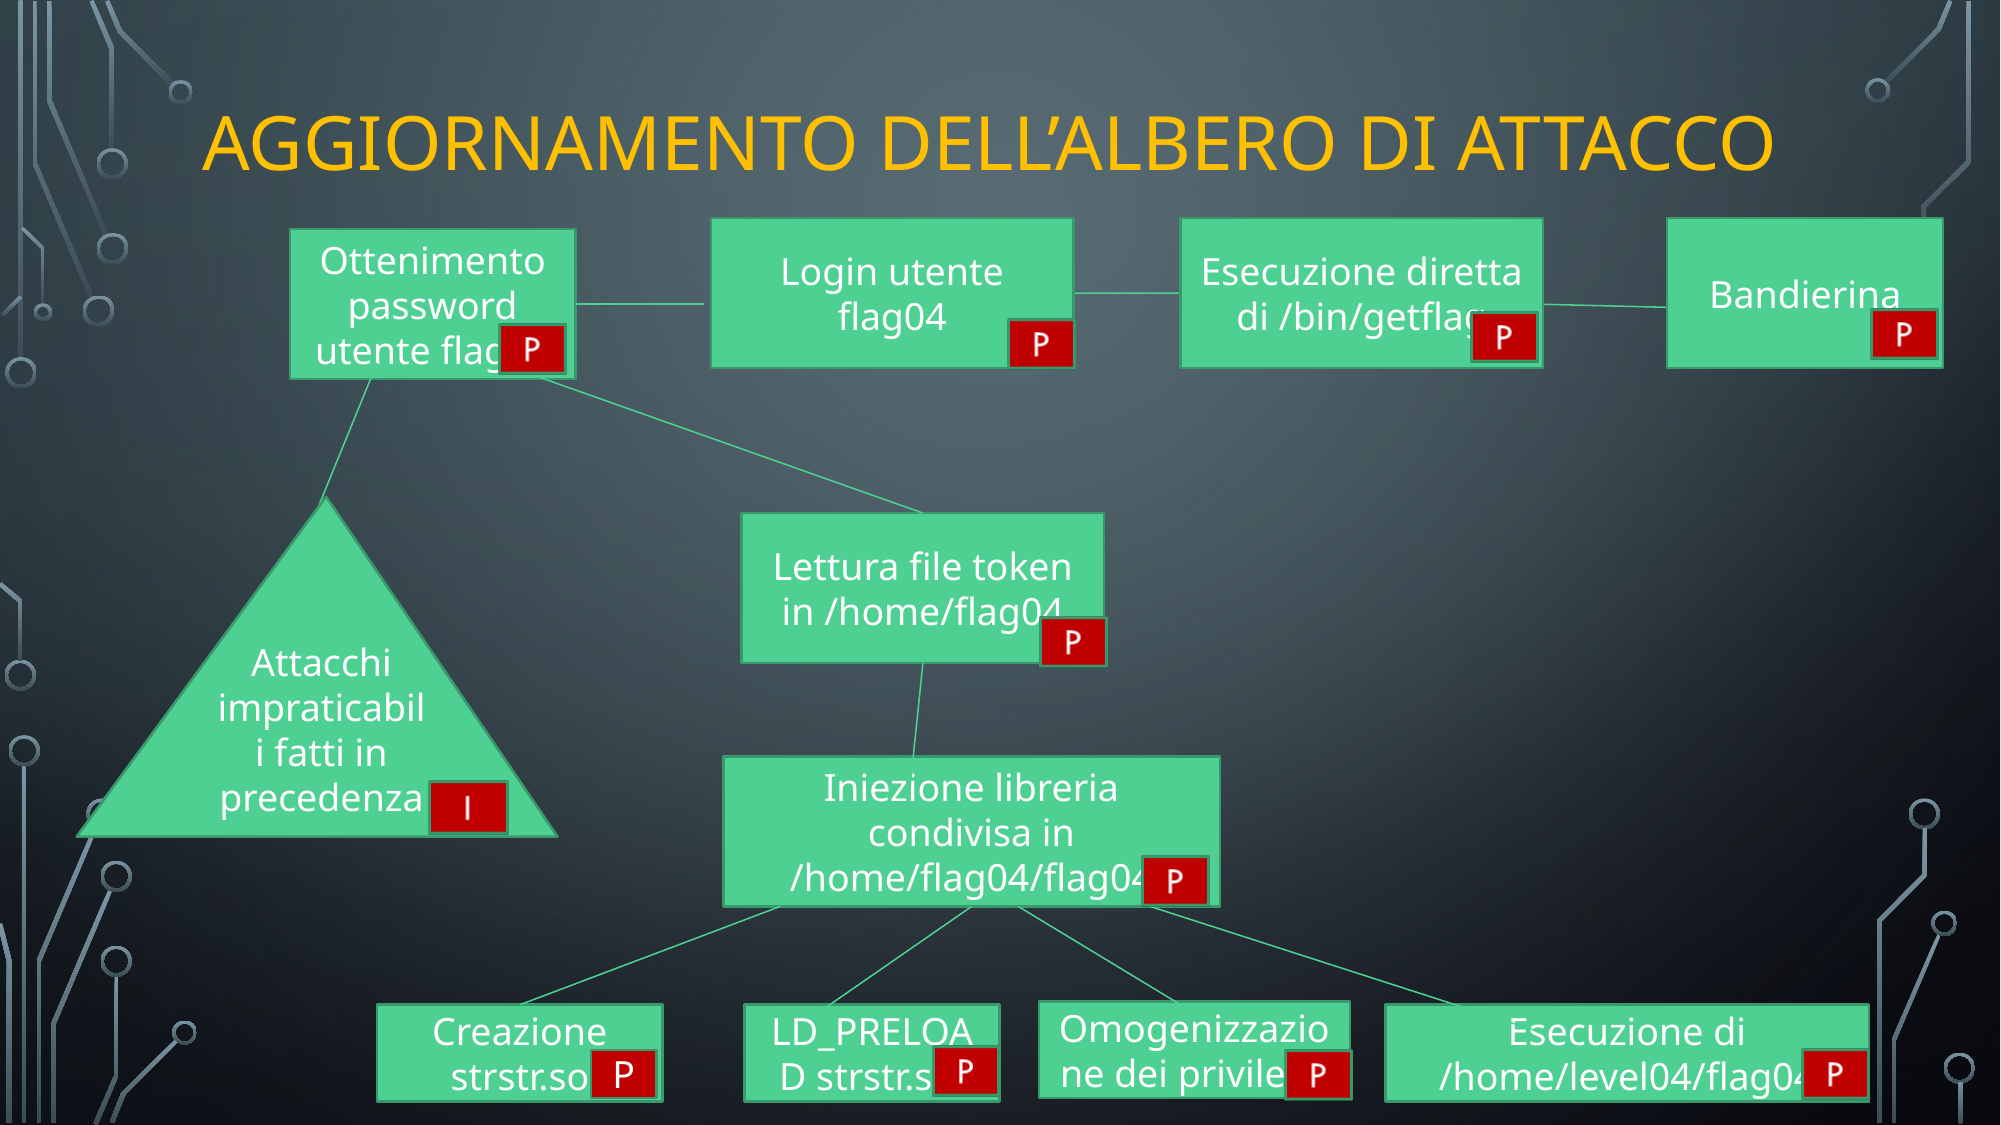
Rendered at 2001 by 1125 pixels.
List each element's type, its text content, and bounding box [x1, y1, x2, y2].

text_box Ottenimento password utente flag04 [289, 228, 577, 380]
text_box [1150, 906, 1536, 1031]
picture [1870, 298, 1939, 380]
text_box Omogenizzazione dei privilegi [1038, 1005, 1351, 1099]
picture [931, 1035, 1001, 1117]
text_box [519, 906, 781, 1005]
picture [498, 313, 567, 395]
text_box Iniezione libreria condivisa in /home/flag04/flag04 [722, 755, 1221, 908]
picture [1141, 844, 1210, 927]
title Aggiornamento dell’albero di attacco [187, 23, 1813, 270]
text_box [907, 662, 924, 813]
text_box Attacchi impraticabili fatti in precedenza [75, 509, 559, 838]
text_box P [590, 1049, 658, 1099]
text_box Lettura file token in /home/flag04 [740, 512, 1105, 664]
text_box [1018, 906, 1181, 1005]
picture [1283, 1038, 1353, 1121]
text_box Esecuzione diretta di /bin/getflag [1179, 217, 1544, 369]
picture [1470, 301, 1540, 383]
picture [1007, 308, 1076, 390]
text_box Login utente flag04 [710, 217, 1075, 369]
picture [1800, 1038, 1870, 1120]
picture [1038, 605, 1108, 688]
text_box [499, 362, 924, 514]
text_box LD_PRELOAD strstr.so [743, 1003, 1001, 1103]
text_box Esecuzione di /home/level04/flag04 [1384, 1003, 1870, 1103]
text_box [315, 362, 378, 514]
text_box Bandierina [1666, 217, 1944, 369]
text_box Creazione strstr.so [376, 1003, 664, 1103]
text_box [1540, 303, 1711, 309]
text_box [825, 906, 972, 1008]
picture [428, 770, 509, 854]
